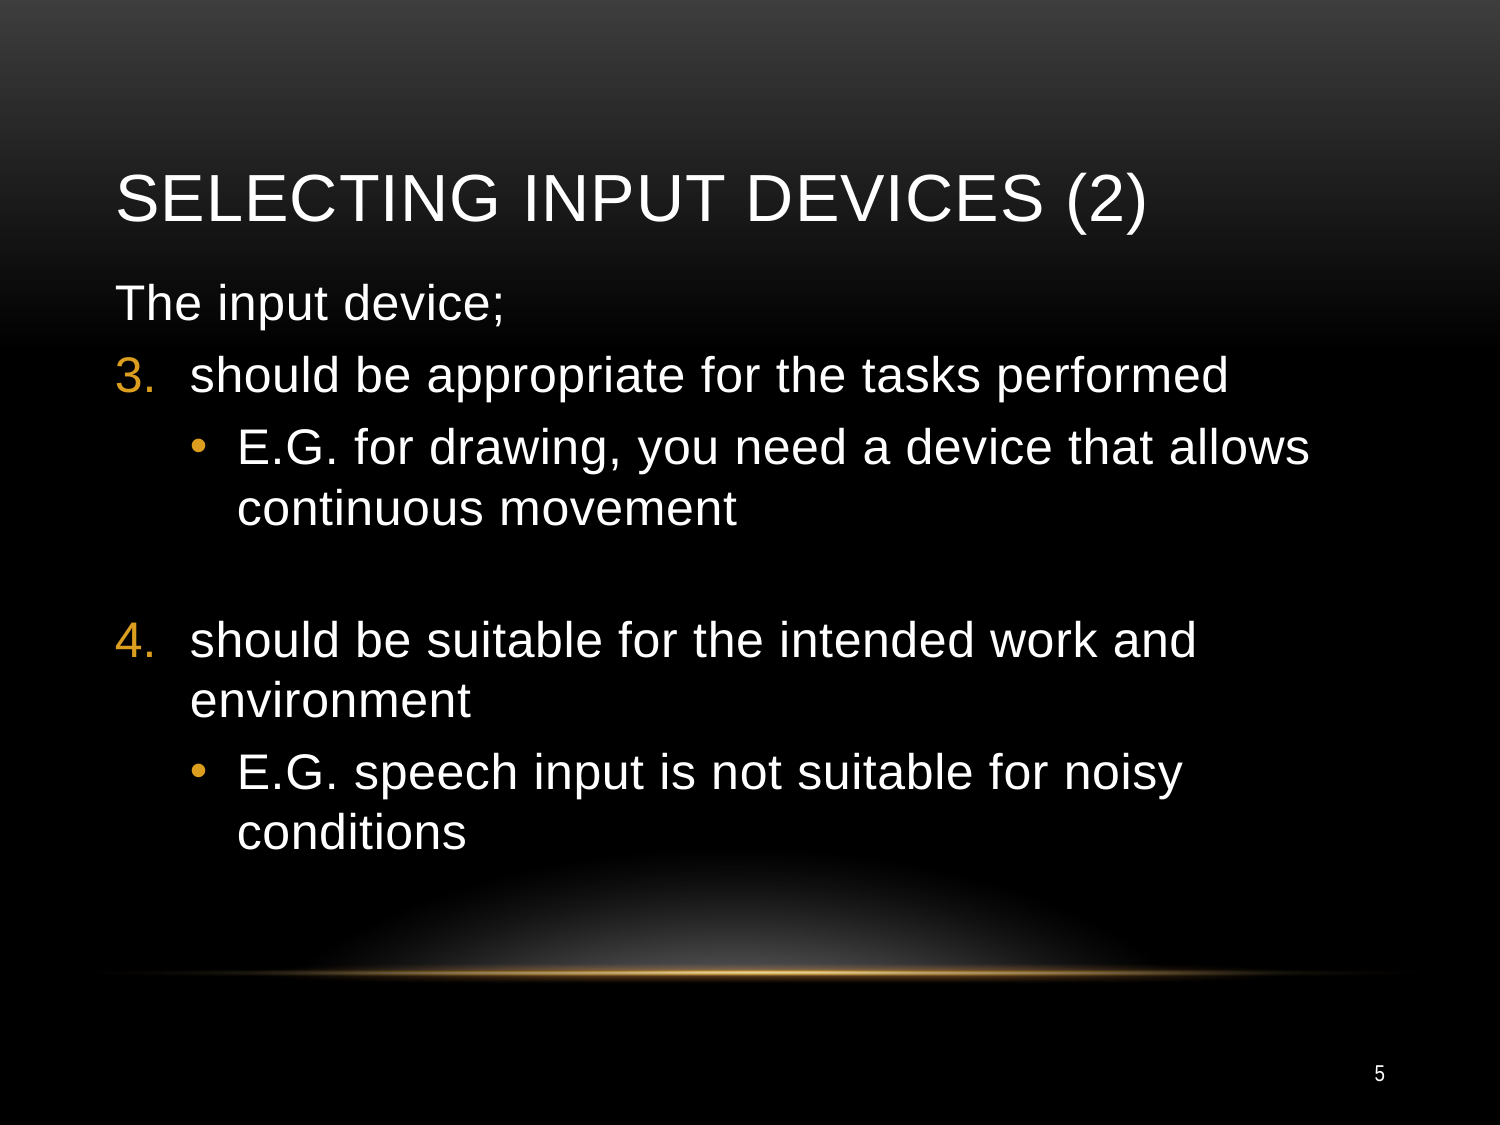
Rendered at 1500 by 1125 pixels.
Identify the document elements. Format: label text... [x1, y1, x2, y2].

list The input device; should be appropriate for the tasks performed E.G. for drawing, you need a device that allows continuous movement should be suitable for the intended work and environment E.G. speech input is not suitable for noisy conditions [99, 262, 1400, 938]
slide_number 5 [1237, 1042, 1400, 1103]
title Selecting Input Devices (2) [100, 54, 1401, 243]
picture [0, 0, 1500, 1125]
